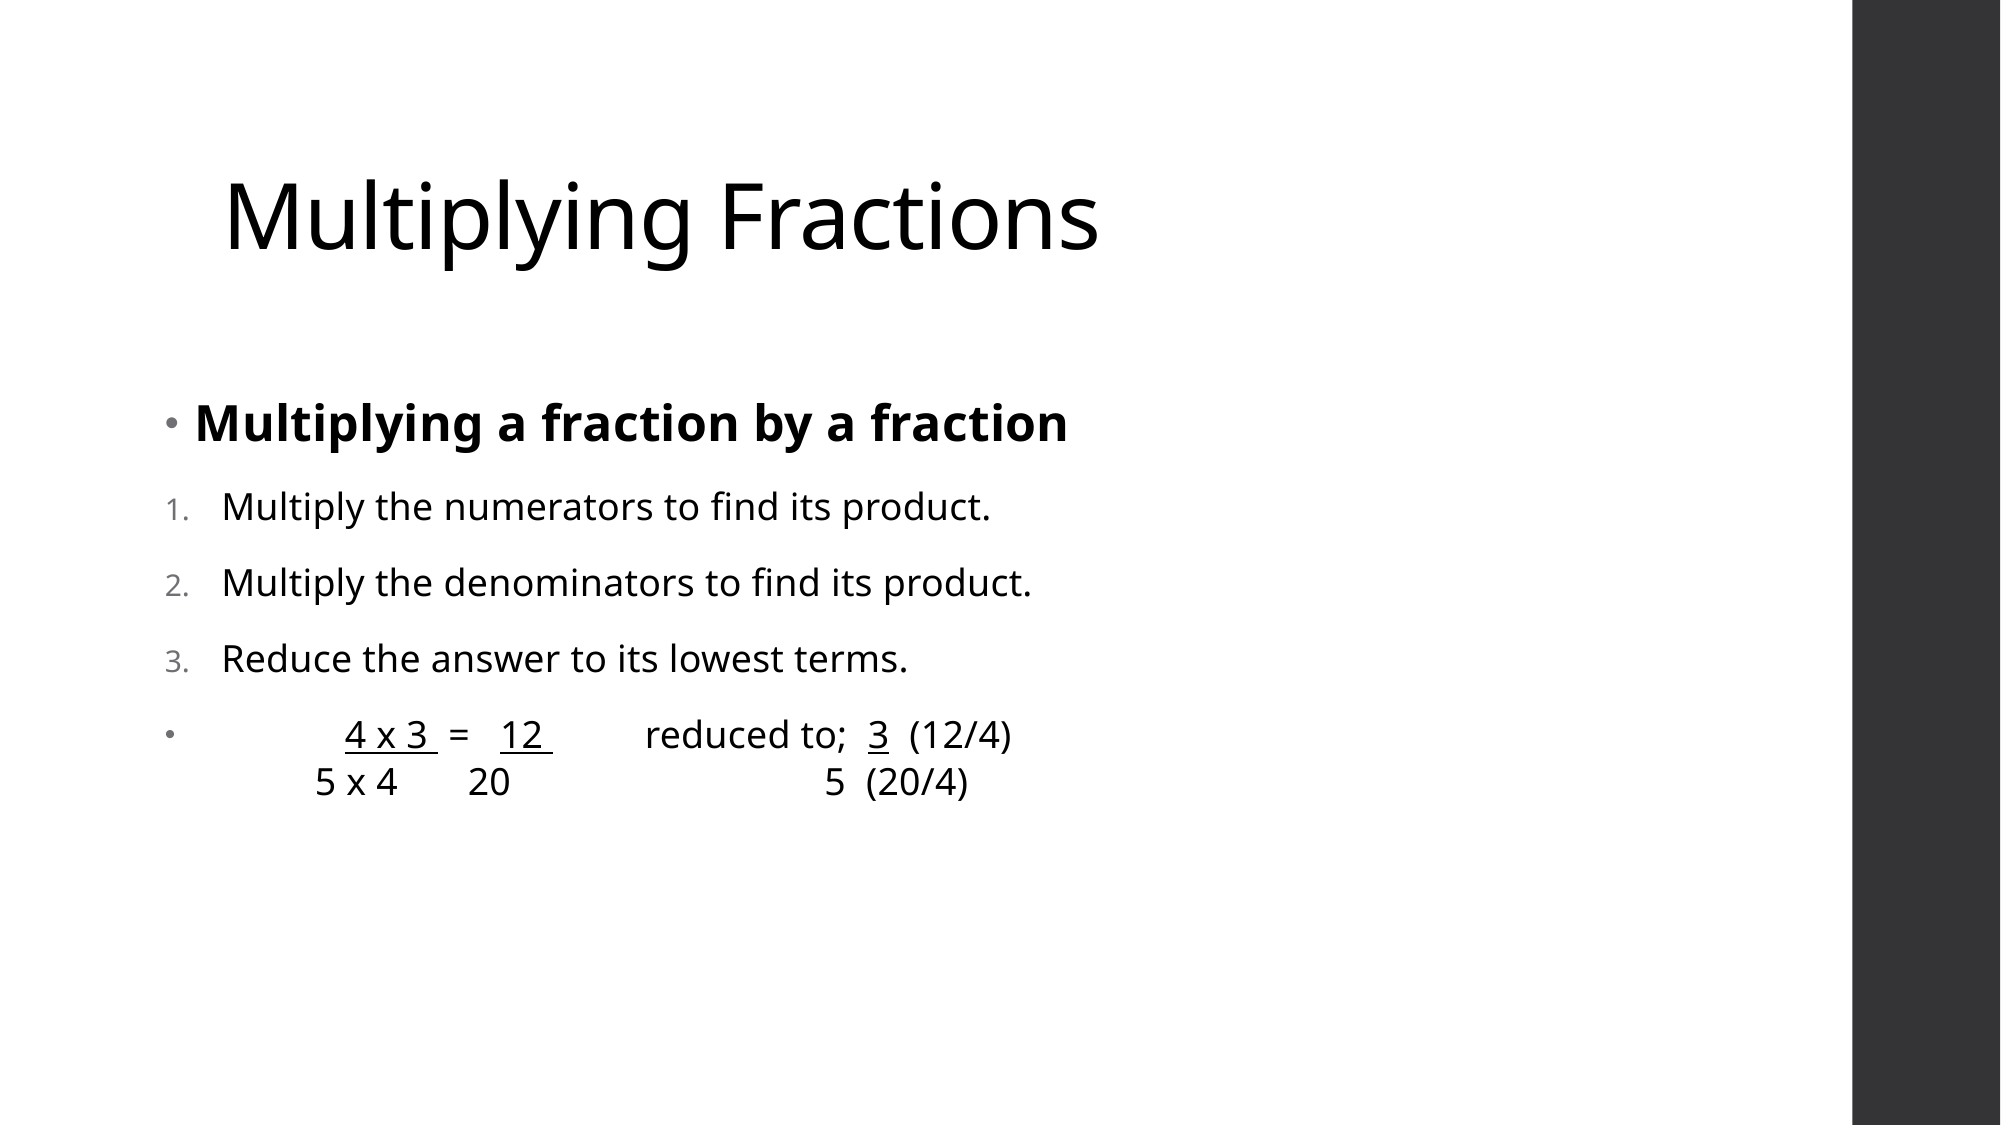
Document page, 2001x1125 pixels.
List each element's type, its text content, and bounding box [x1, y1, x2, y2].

title Multiplying Fractions [206, 60, 1797, 278]
list Multiplying a fraction by a fraction Multiply the numerators to find its product. Multiply the denominators to find its product. Reduce the answer to its lowest terms. 4 x 3 = 12 reduced to; 3 (12/4) 5 x 4 20 5 (20/4) [149, 388, 1850, 950]
